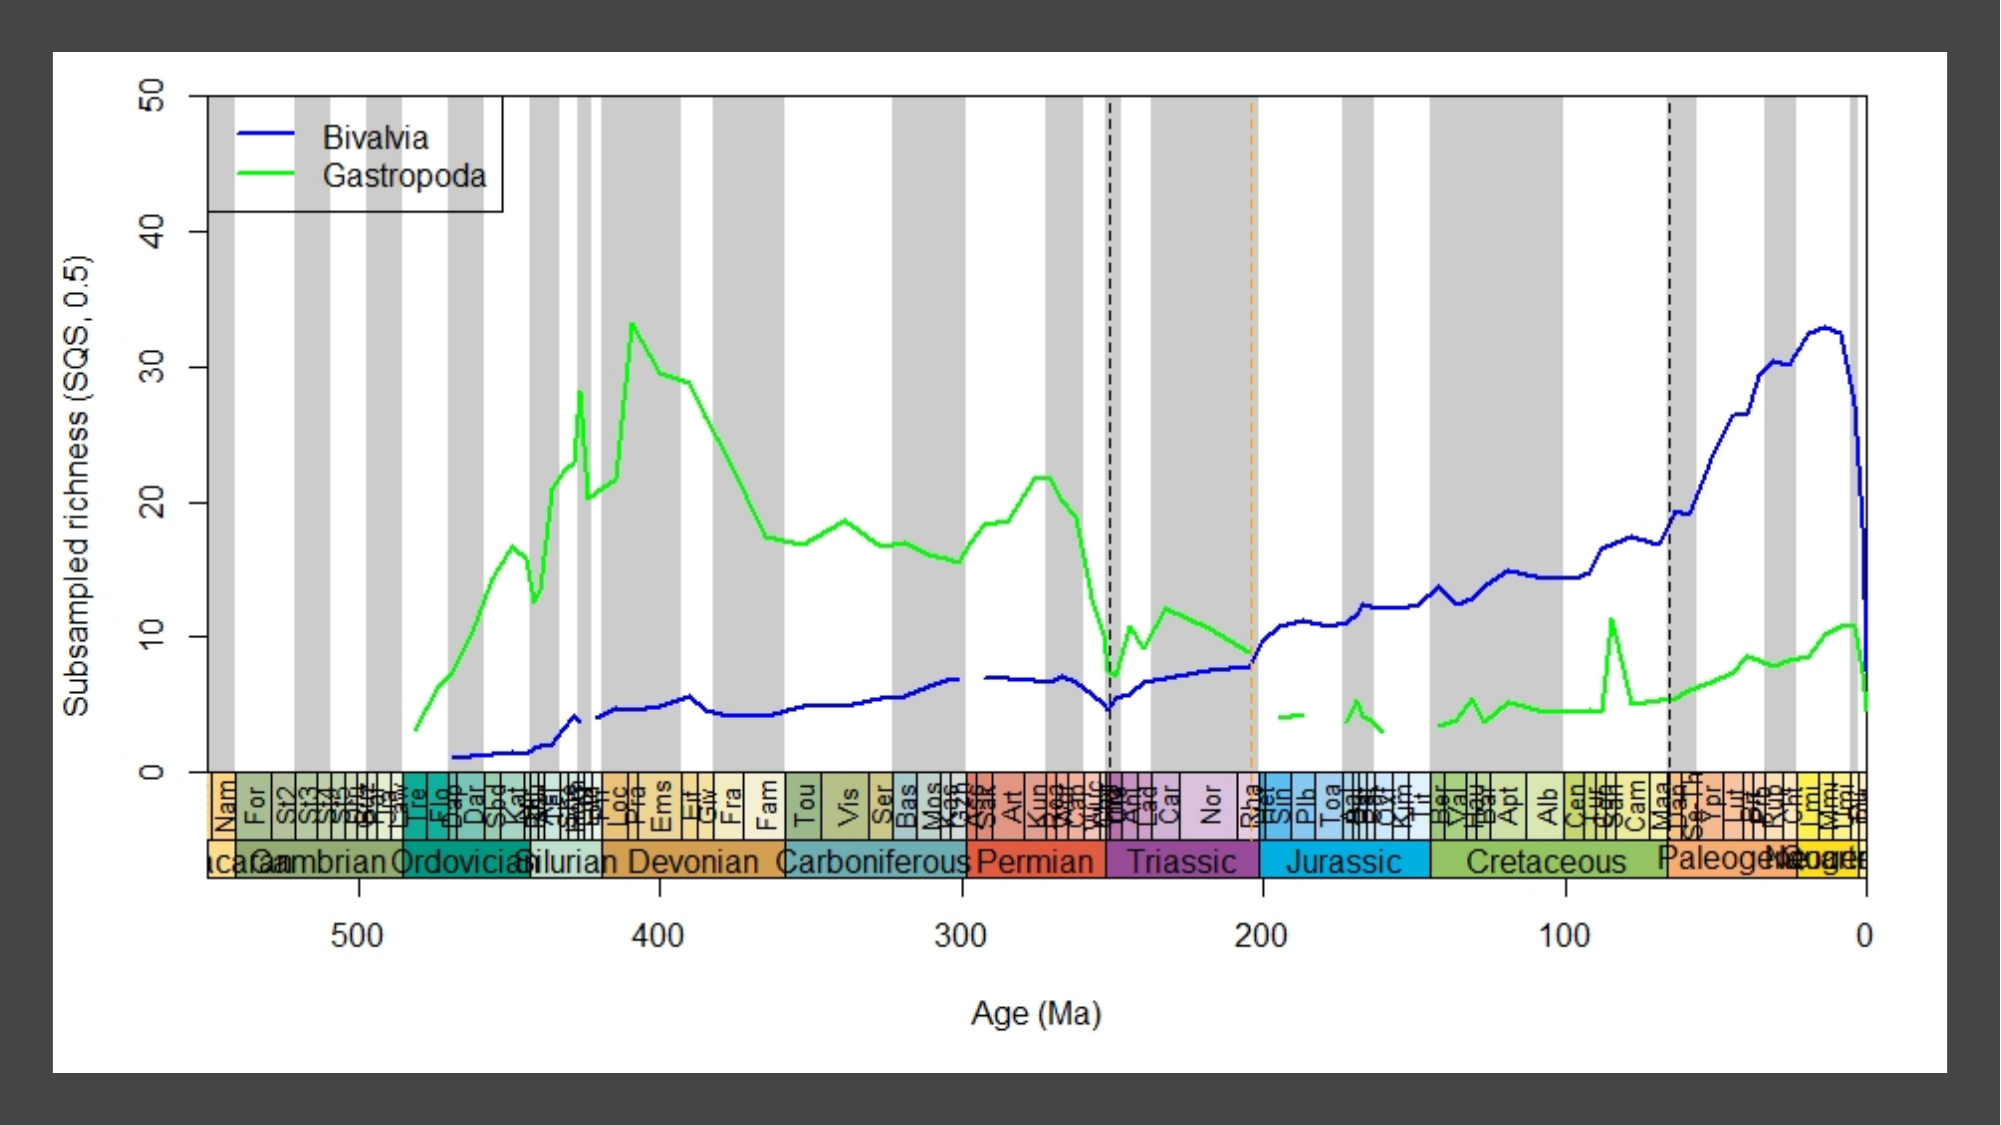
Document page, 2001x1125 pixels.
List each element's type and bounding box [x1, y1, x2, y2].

list [52, 52, 1948, 1073]
